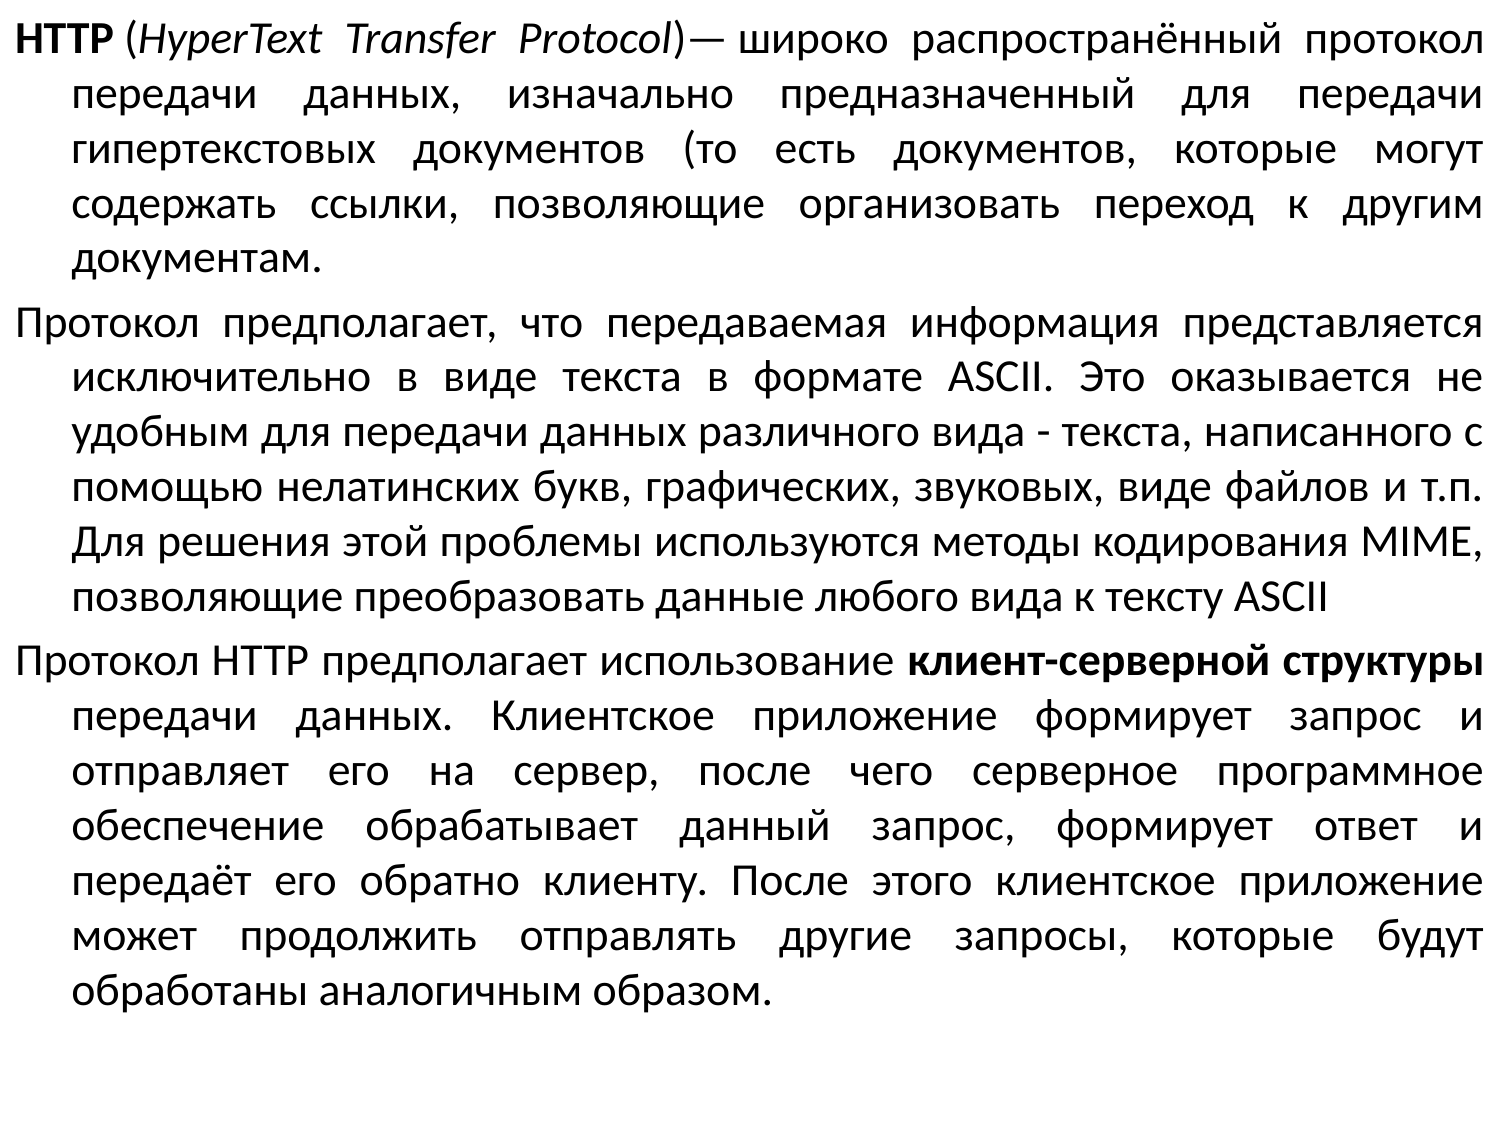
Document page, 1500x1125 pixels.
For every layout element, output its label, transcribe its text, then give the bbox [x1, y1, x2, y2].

list HTTP (HyperText Transfer Protocol)— широко распространённый протокол передачи данных, изначально предназначенный для передачи гипертекстовых документов (то есть документов, которые могут содержать ссылки, позволяющие организовать переход к другим документам. Протокол предполагает, что передаваемая информация представляется исключительно в виде текста в формате ASCII. Это оказывается не удобным для передачи данных различного вида - текста, написанного с помощью нелатинских букв, графических, звуковых, виде файлов и т.п. Для решения этой проблемы используются методы кодирования MIME, позволяющие преобразовать данные любого вида к тексту ASCII Протокол HTTP предполагает использование клиент-серверной структуры передачи данных. Клиентское приложение формирует запрос и отправляет его на сервер, после чего серверное программное обеспечение обрабатывает данный запрос, формирует ответ и передаёт его обратно клиенту. После этого клиентское приложение может продолжить отправлять другие запросы, которые будут обработаны аналогичным образом. [0, 0, 1500, 1125]
